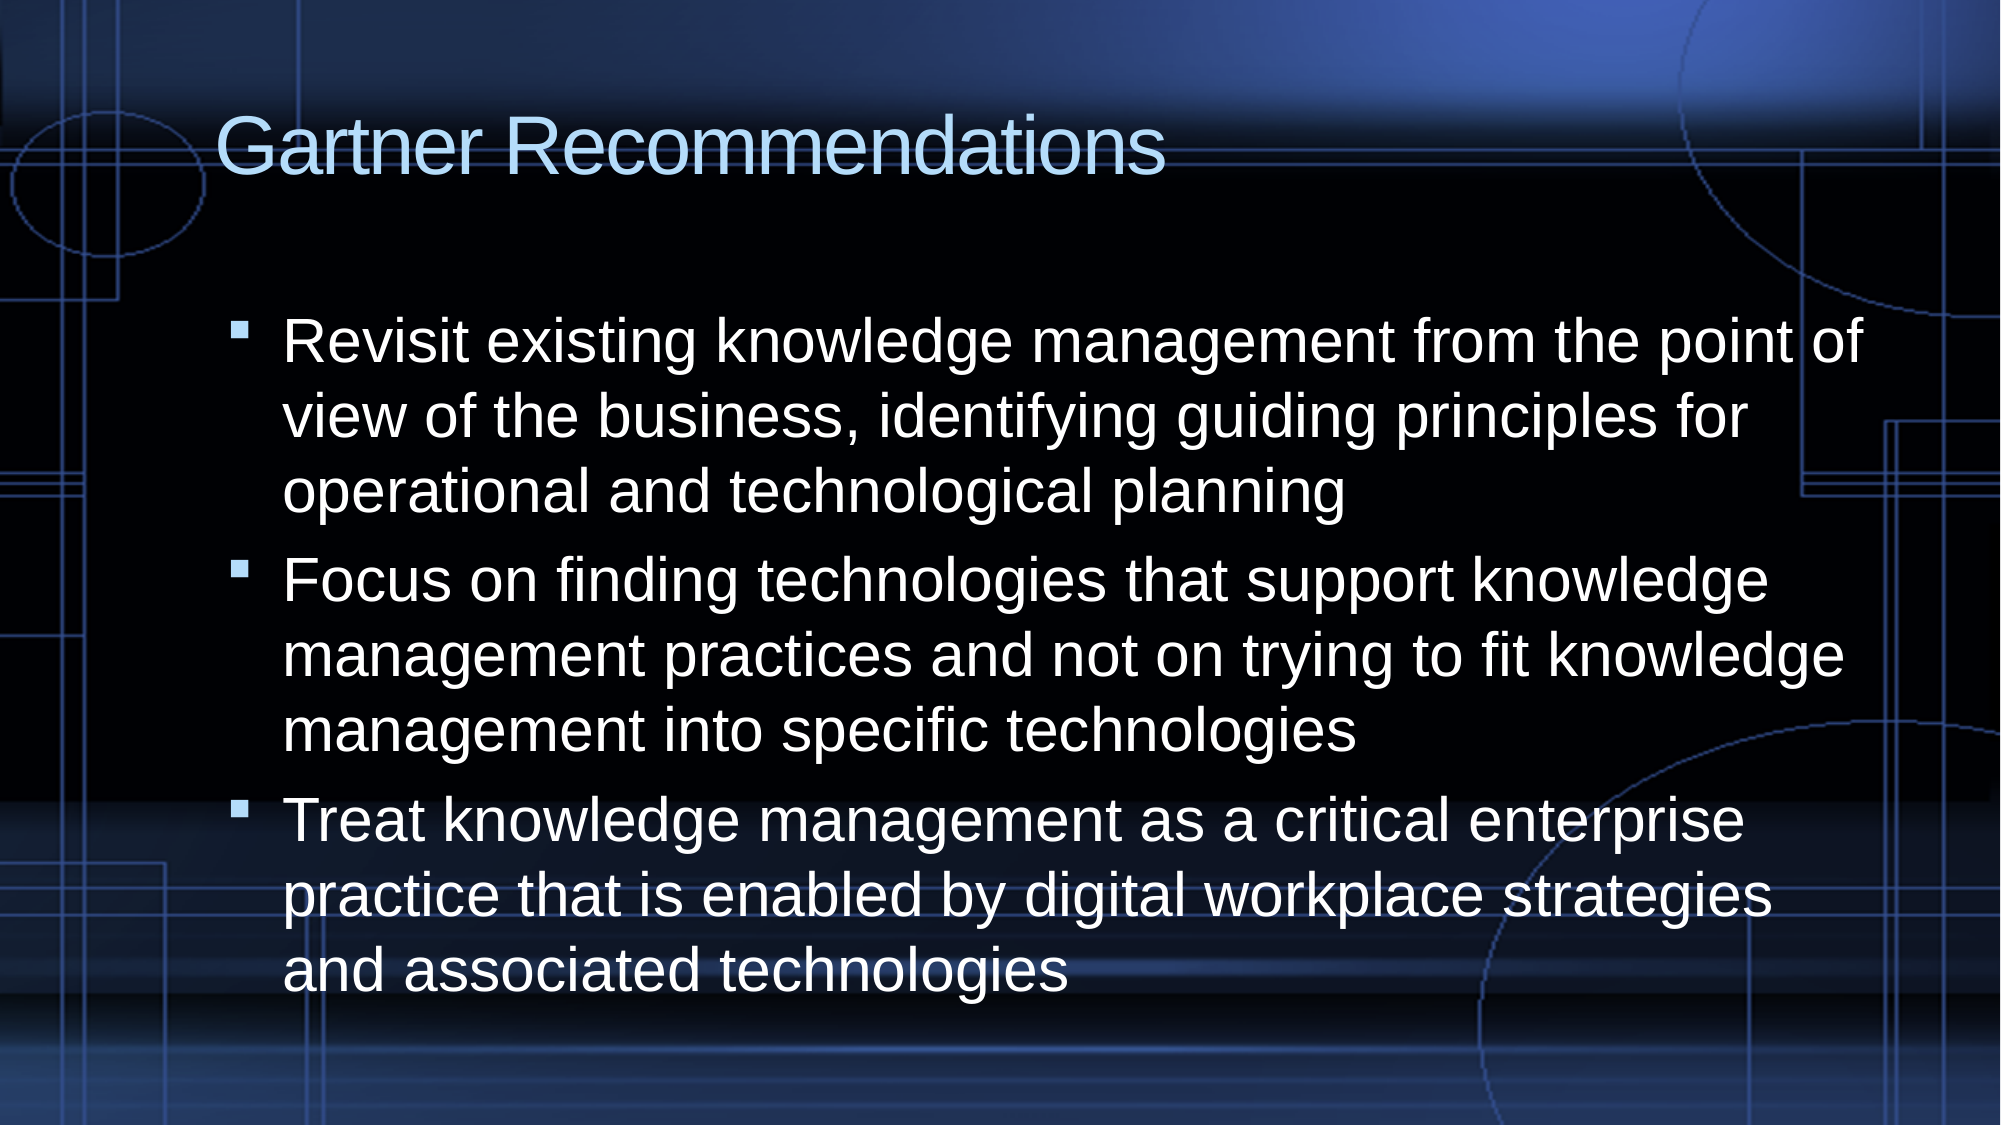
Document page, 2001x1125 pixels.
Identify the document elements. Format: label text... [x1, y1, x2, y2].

title Gartner Recommendations [200, 83, 1900, 234]
picture [0, 0, 2001, 1125]
list Revisit existing knowledge management from the point of view of the business, identifying guiding principles for operational and technological planning Focus on finding technologies that support knowledge management practices and not on trying to fit knowledge management into specific technologies Treat knowledge management as a critical enterprise practice that is enabled by digital workplace strategies and associated technologies [200, 292, 1900, 1043]
